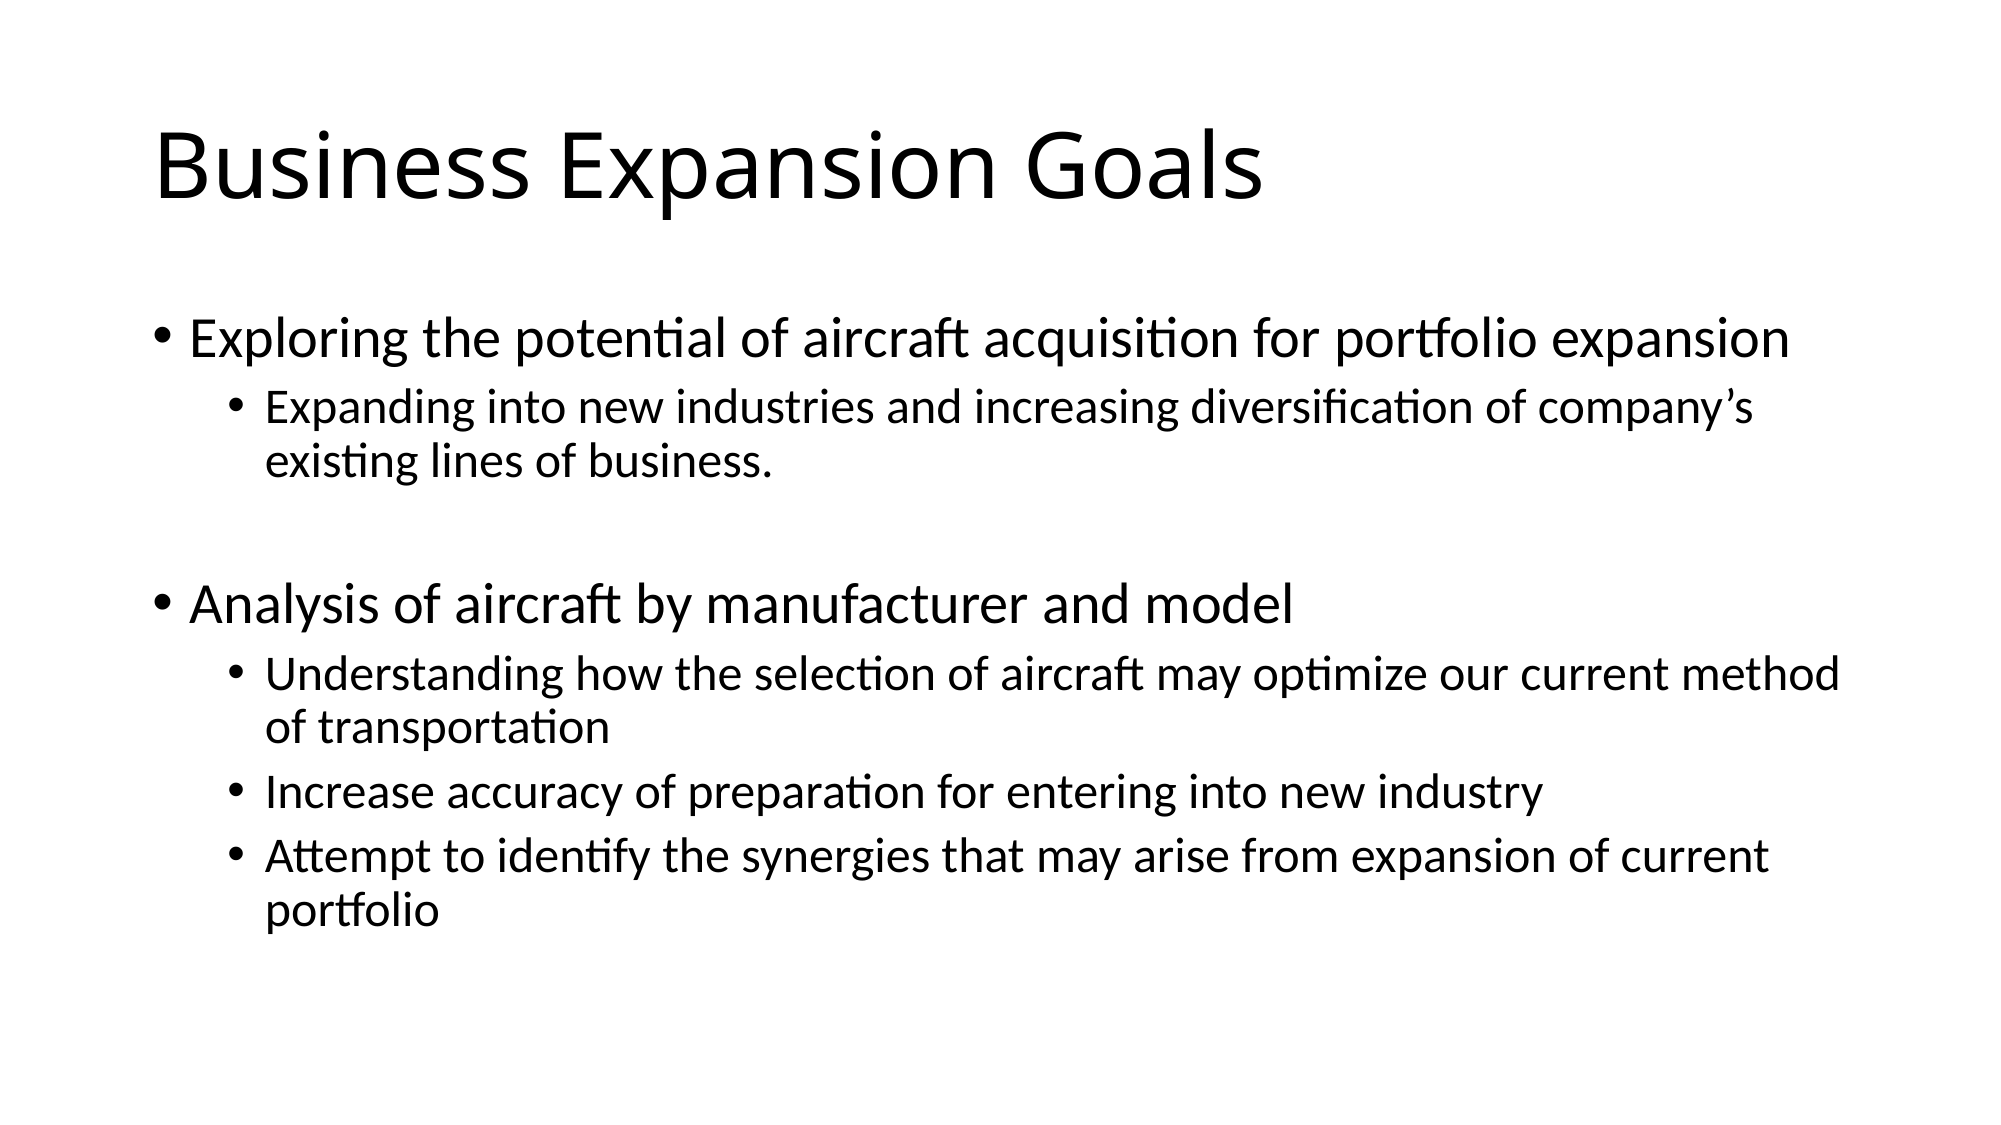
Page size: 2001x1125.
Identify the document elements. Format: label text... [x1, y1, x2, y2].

title Business Expansion Goals [137, 59, 1863, 278]
list Exploring the potential of aircraft acquisition for portfolio expansion Expanding into new industries and increasing diversification of company’s existing lines of business. Analysis of aircraft by manufacturer and model Understanding how the selection of aircraft may optimize our current method of transportation Increase accuracy of preparation for entering into new industry Attempt to identify the synergies that may arise from expansion of current portfolio [137, 299, 1863, 1014]
